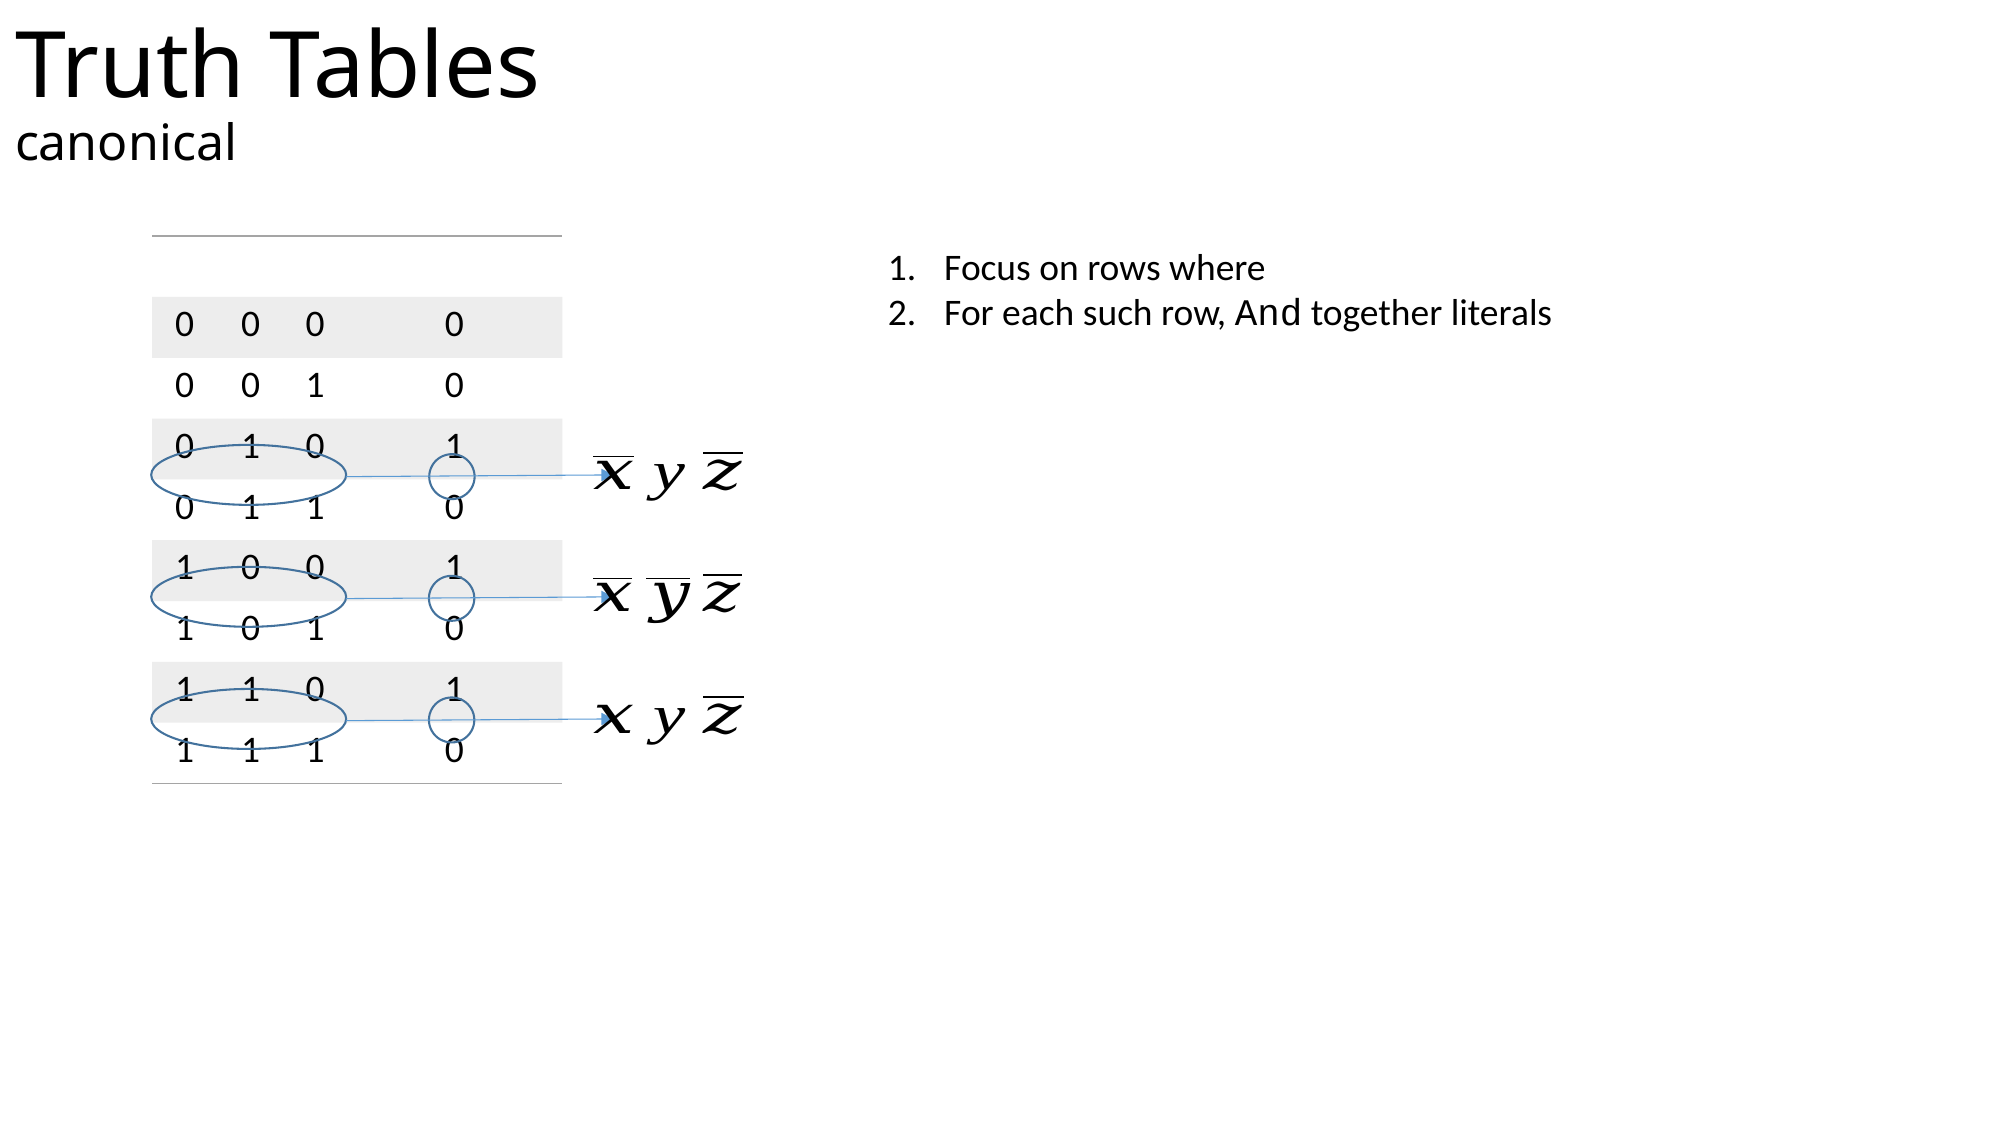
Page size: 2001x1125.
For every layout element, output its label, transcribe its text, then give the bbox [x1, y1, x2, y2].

text_box [150, 687, 348, 750]
text_box [428, 574, 476, 596]
text_box [427, 599, 476, 622]
text_box [428, 696, 476, 718]
text_box [427, 721, 476, 744]
text_box [150, 443, 348, 506]
text_box [428, 453, 476, 474]
title Truth Tables canonical [0, 0, 2000, 204]
text_box [428, 477, 476, 501]
text_box [150, 565, 348, 628]
